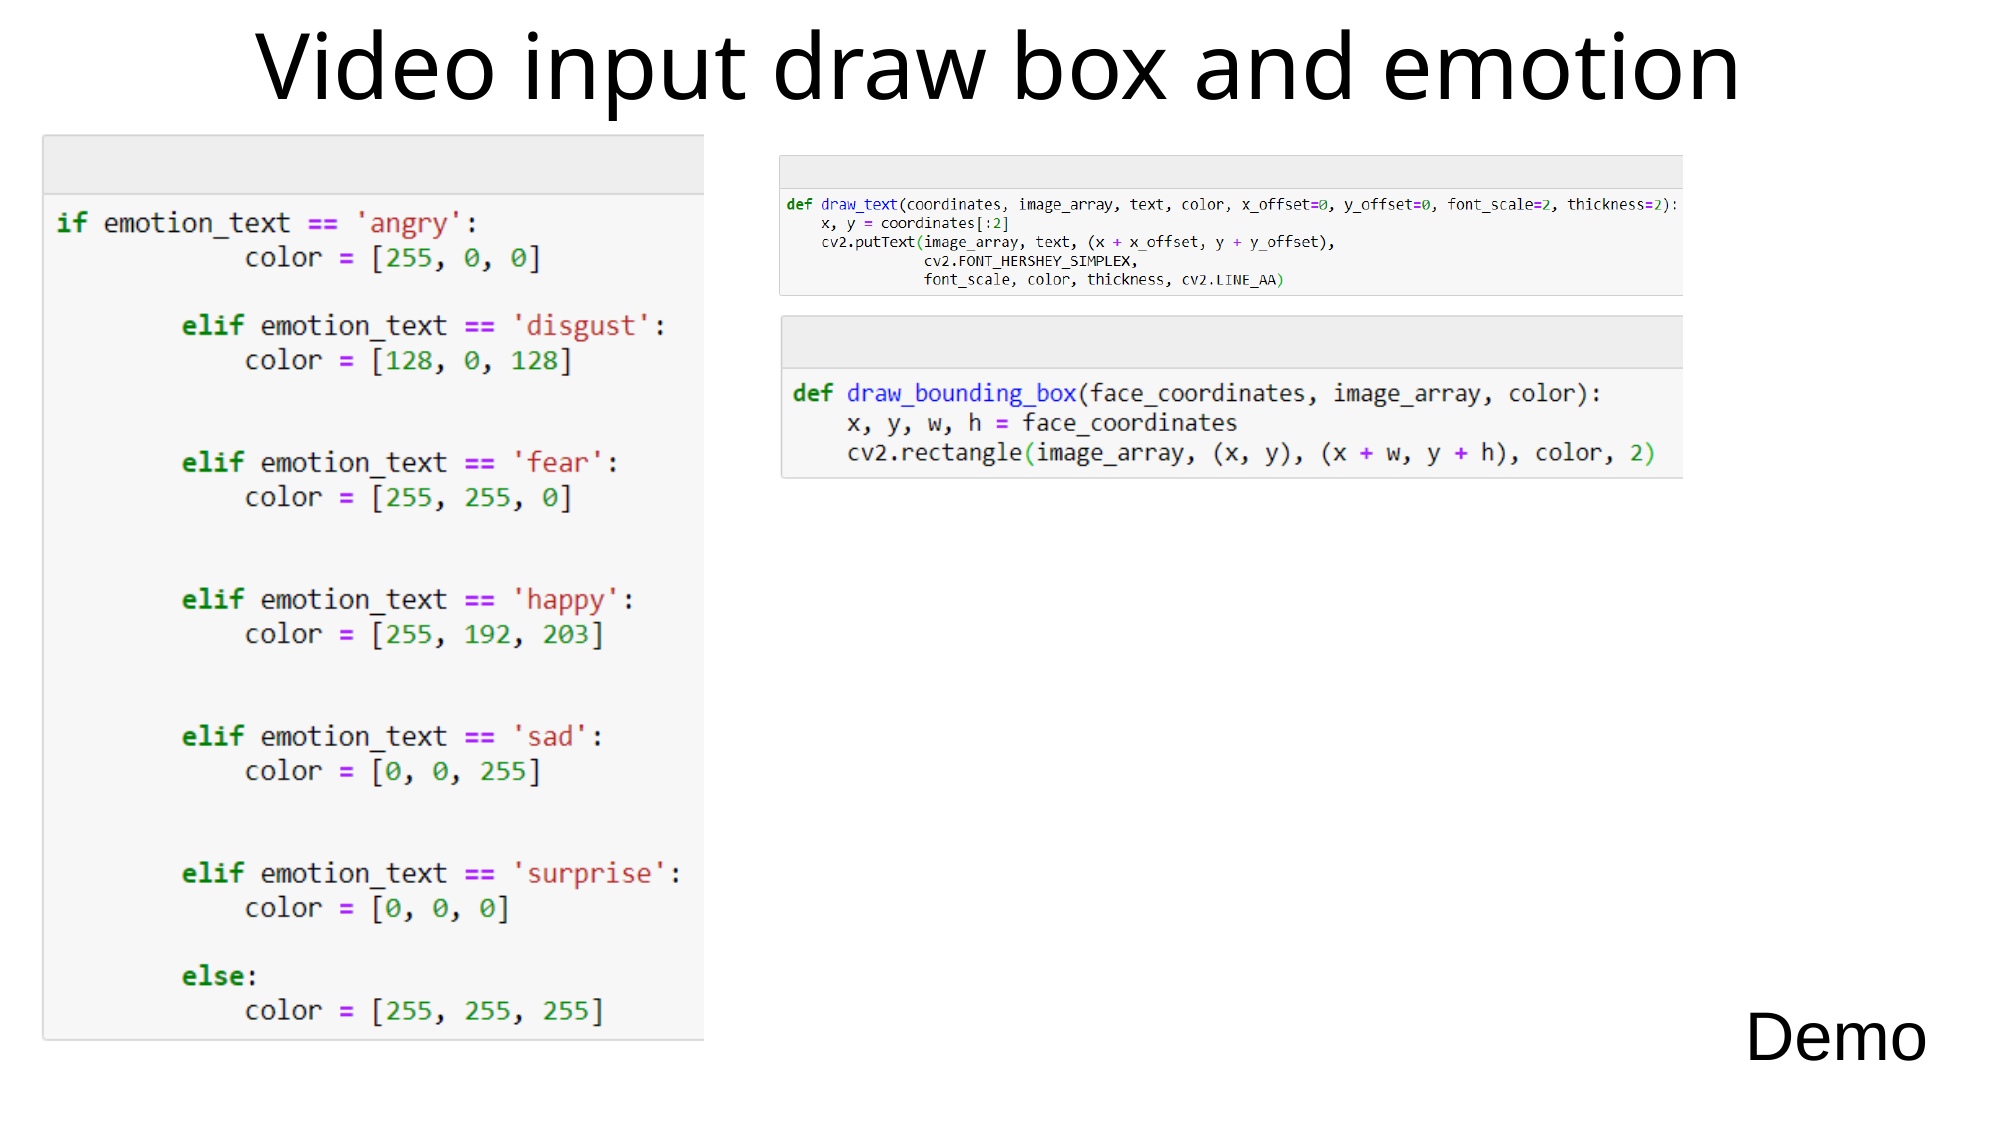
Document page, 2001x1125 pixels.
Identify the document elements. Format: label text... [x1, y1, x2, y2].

text_box Demo [1729, 985, 1975, 1125]
picture [774, 151, 1683, 493]
picture [30, 125, 704, 1059]
title Video input draw box and emotion [0, 0, 2000, 126]
